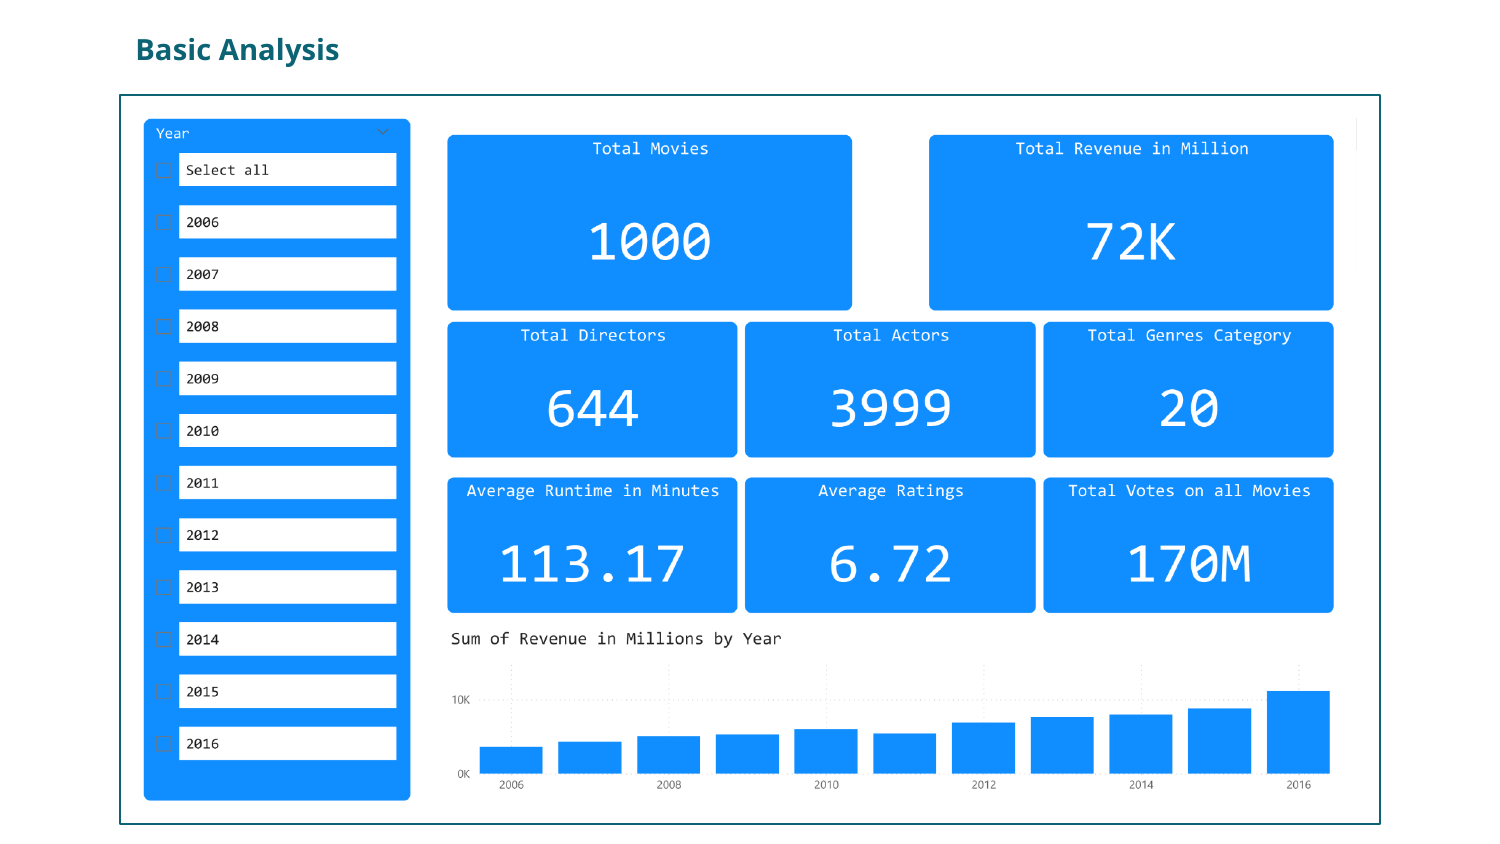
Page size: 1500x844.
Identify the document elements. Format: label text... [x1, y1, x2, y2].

picture [120, 95, 1380, 824]
text_box Basic Analysis [120, 15, 993, 81]
